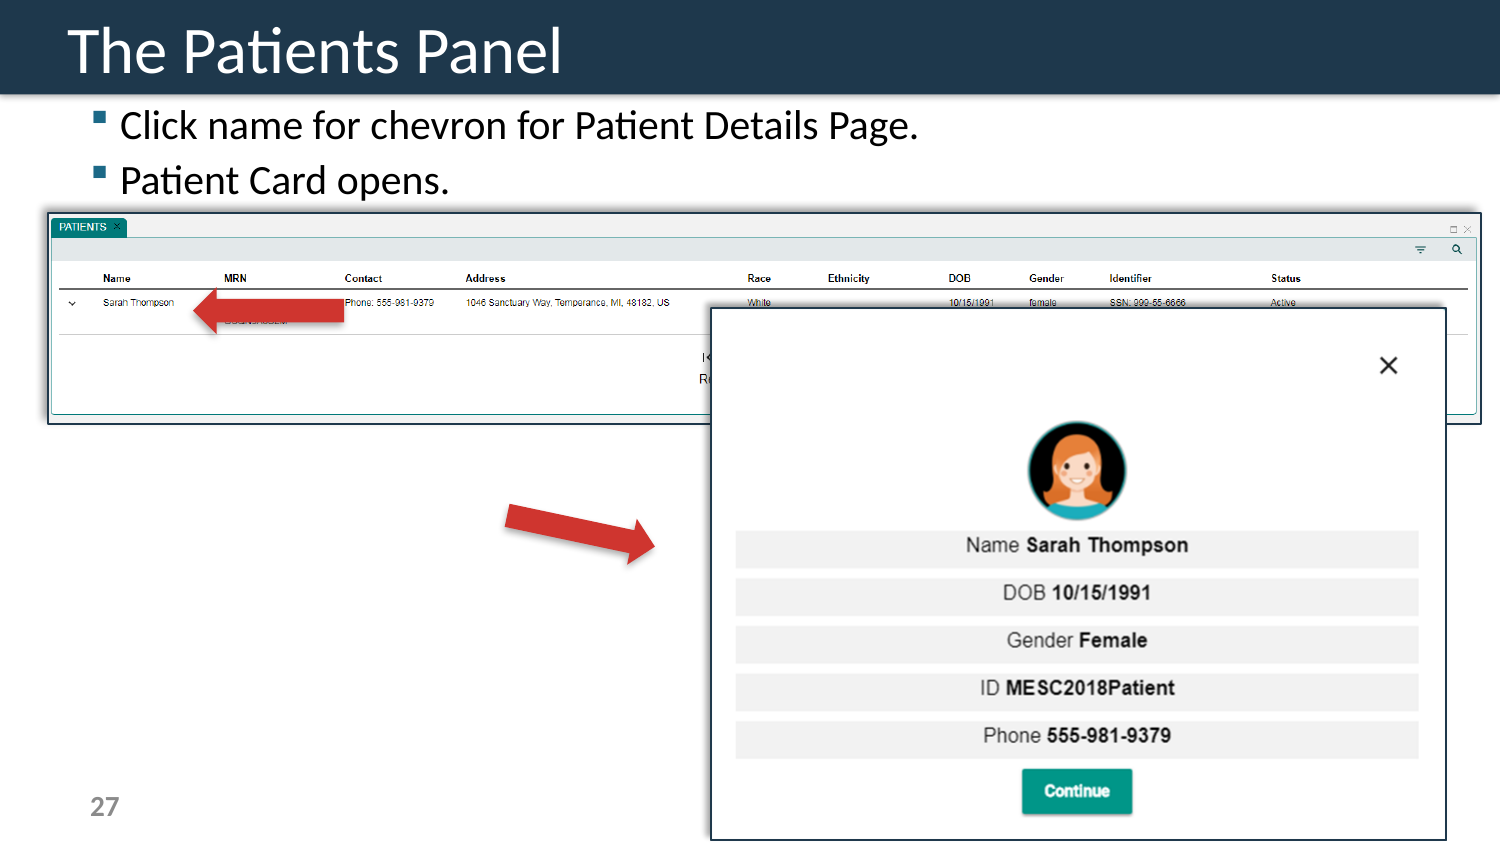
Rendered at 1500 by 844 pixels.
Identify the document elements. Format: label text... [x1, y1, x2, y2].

list Click name for chevron for Patient Details Page. Patient Card opens. [75, 92, 1425, 194]
text_box [503, 503, 656, 566]
slide_number 27 [75, 782, 413, 827]
title The Patients Panel [52, 8, 1425, 86]
picture [48, 213, 1480, 844]
